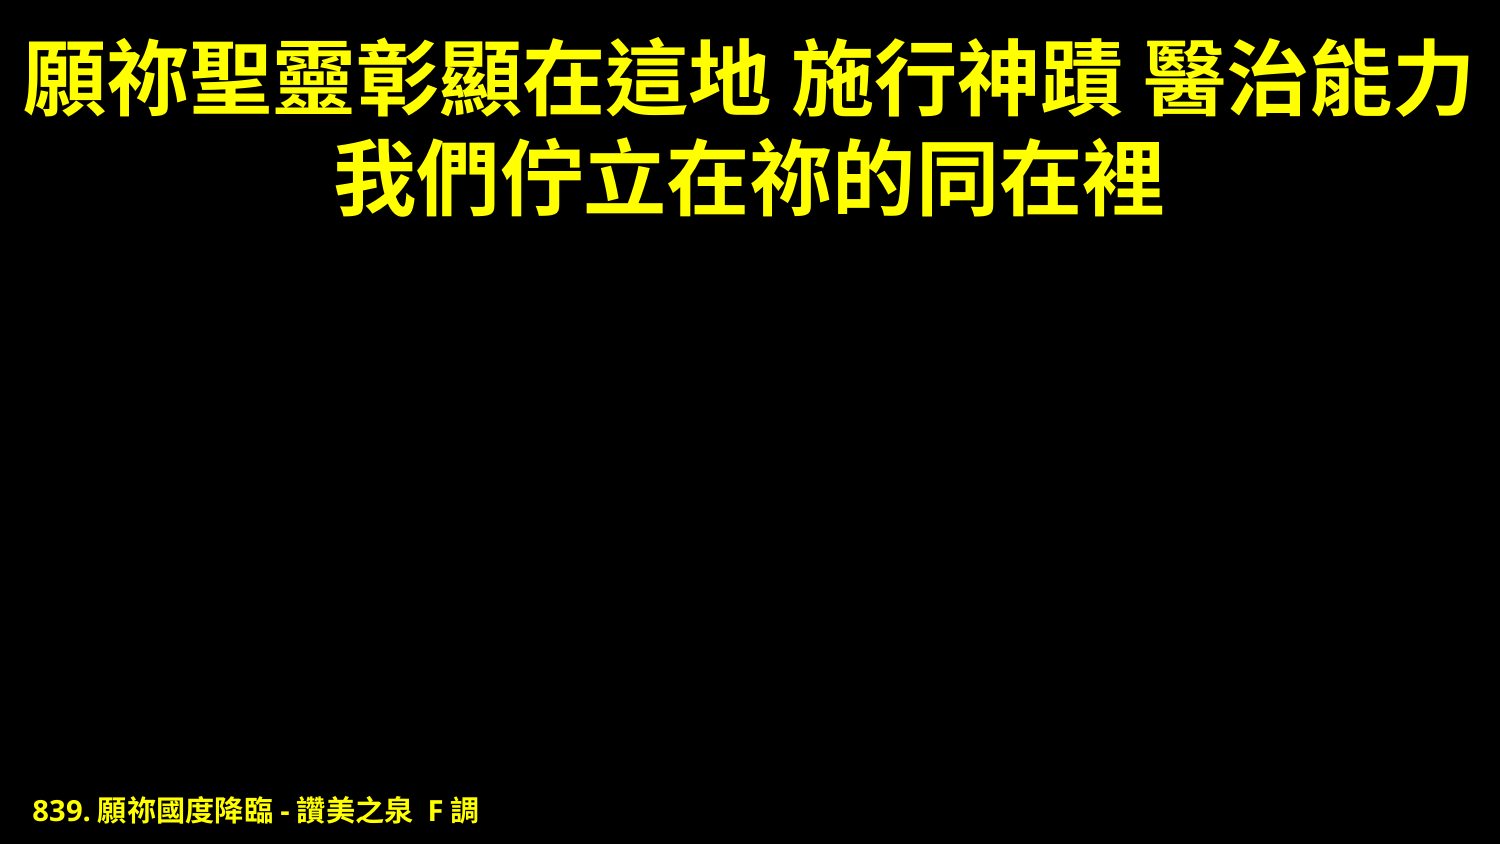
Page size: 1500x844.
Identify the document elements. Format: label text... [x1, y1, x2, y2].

title 願祢聖靈彰顯在這地 施行神蹟 醫治能力我們佇立在祢的同在裡 [0, 55, 1500, 197]
text_box 839.願祢國度降臨-讚美之泉 F調 [17, 784, 656, 835]
